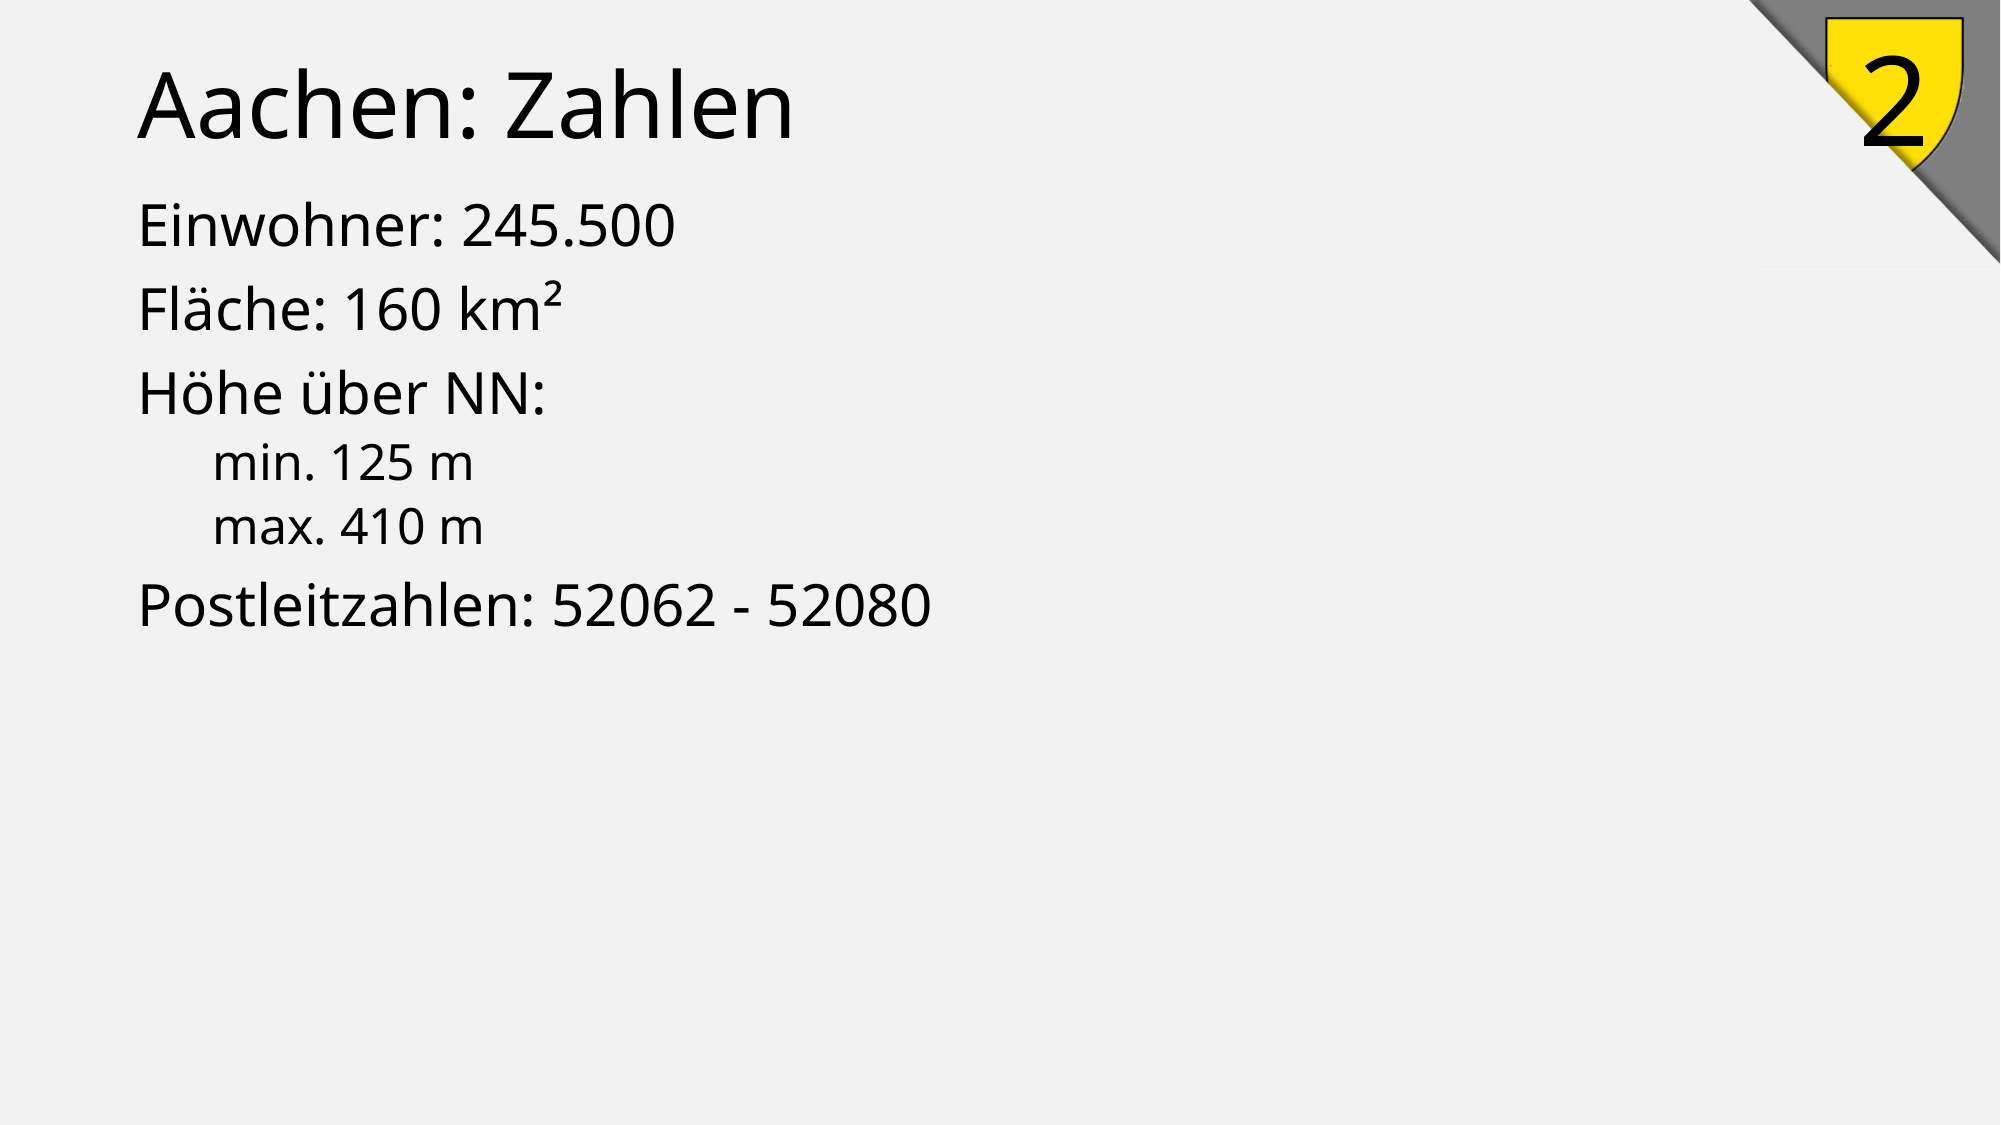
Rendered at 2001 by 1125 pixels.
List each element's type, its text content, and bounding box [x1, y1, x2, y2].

picture [1743, 0, 2001, 270]
list Einwohner: 245.500 Fläche: 160 km² Höhe über NN: min. 125 m max. 410 m Postleitzahlen: 52062 - 52080 [137, 196, 1863, 1083]
title Aachen: Zahlen [137, 59, 1863, 173]
